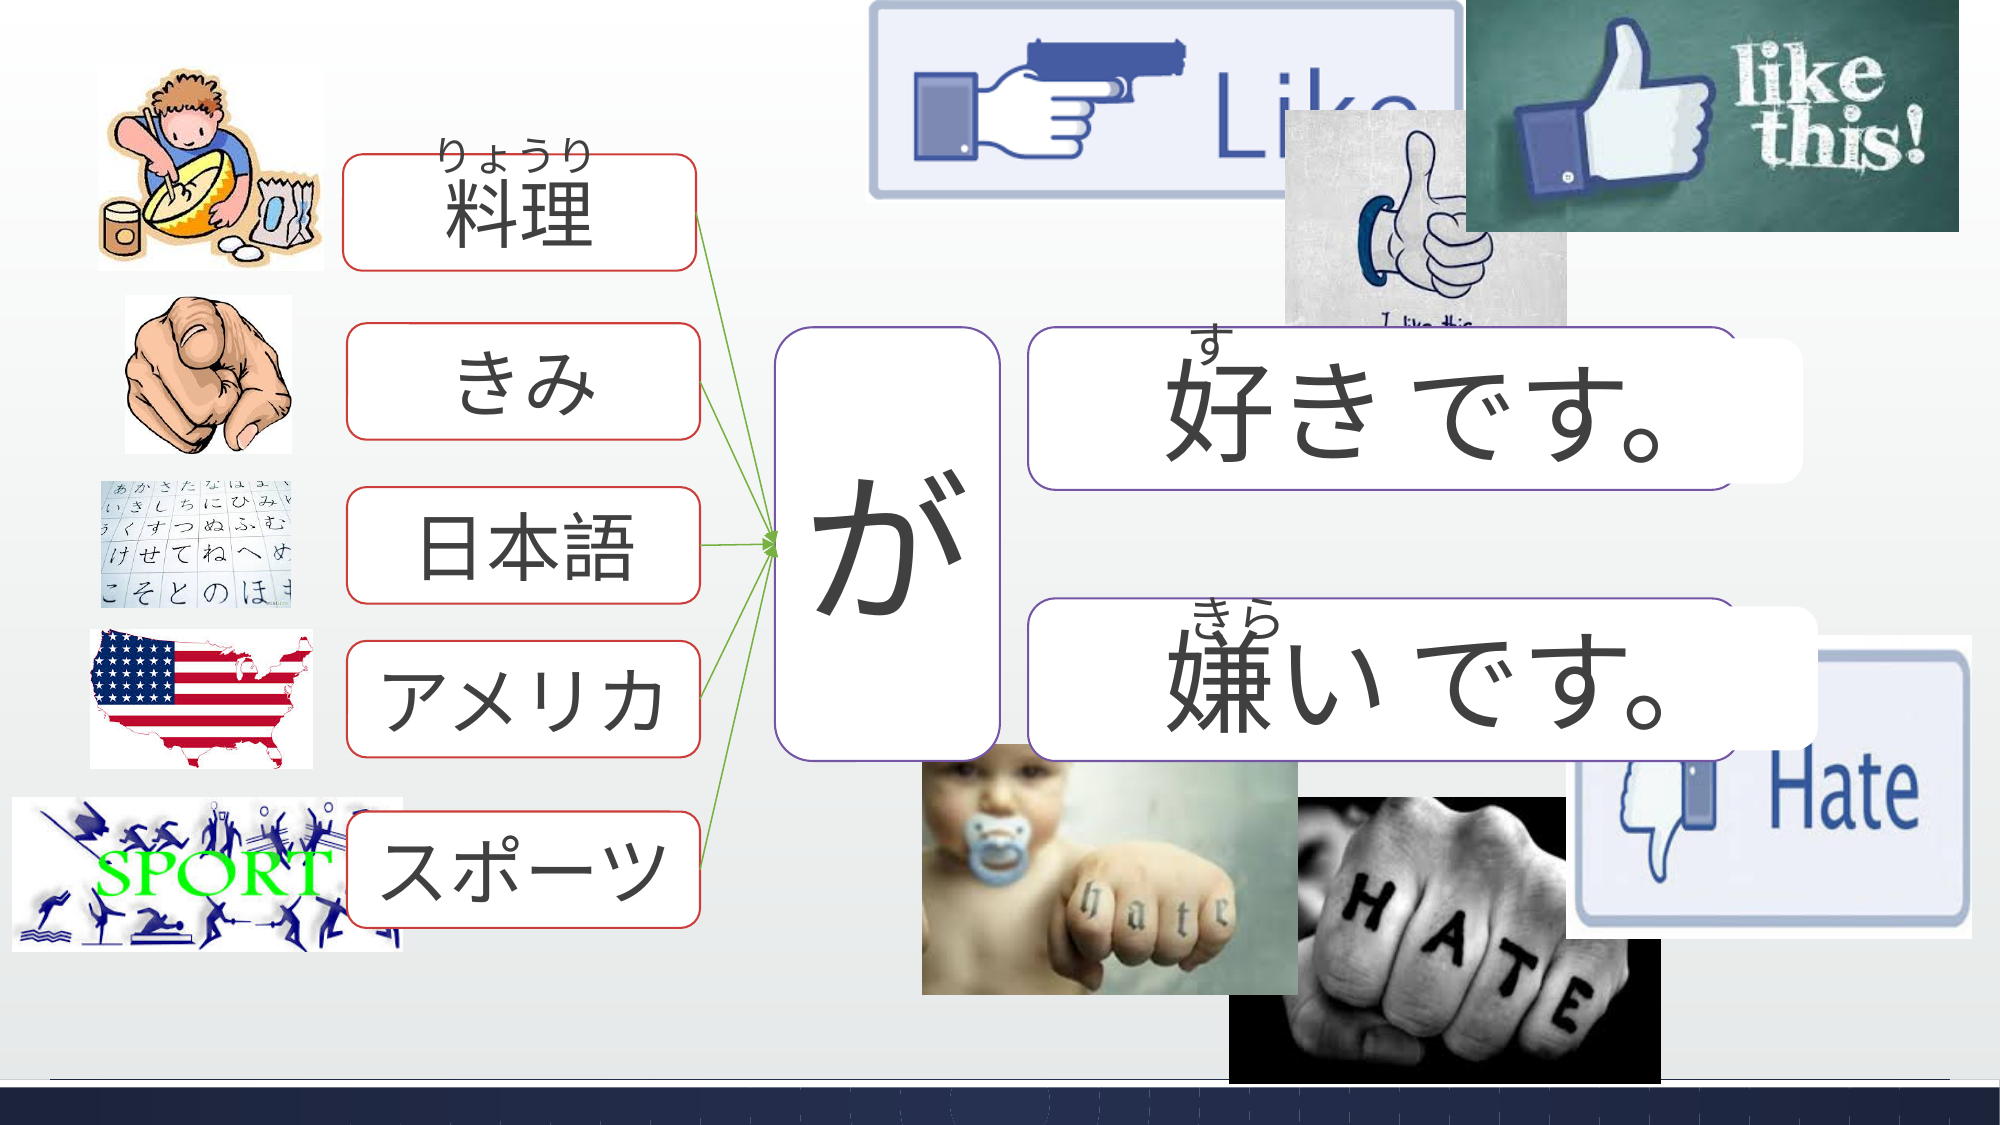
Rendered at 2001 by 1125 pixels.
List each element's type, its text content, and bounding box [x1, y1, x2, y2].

picture [124, 295, 292, 455]
text_box スポーツ [407, 811, 700, 928]
picture [12, 797, 403, 953]
text_box アメリカ [346, 640, 694, 758]
text_box りょうり [416, 121, 650, 187]
picture [101, 480, 292, 608]
text_box が [779, 327, 1000, 761]
picture [90, 629, 313, 769]
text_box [695, 212, 776, 383]
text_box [699, 381, 776, 542]
text_box す [1170, 305, 1267, 381]
text_box きみ [346, 323, 690, 440]
text_box 日本語 [346, 487, 693, 604]
text_box 好き [1028, 327, 1729, 490]
text_box 料理 [342, 154, 697, 271]
text_box 好き [1573, 327, 1734, 338]
picture [866, 0, 1959, 357]
text_box です。 [1383, 338, 1804, 484]
text_box きら [1170, 579, 1323, 655]
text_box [699, 543, 776, 870]
picture [922, 634, 1972, 1084]
picture [97, 66, 324, 271]
text_box です。 [1386, 606, 1818, 751]
text_box 嫌い [1028, 598, 1731, 761]
